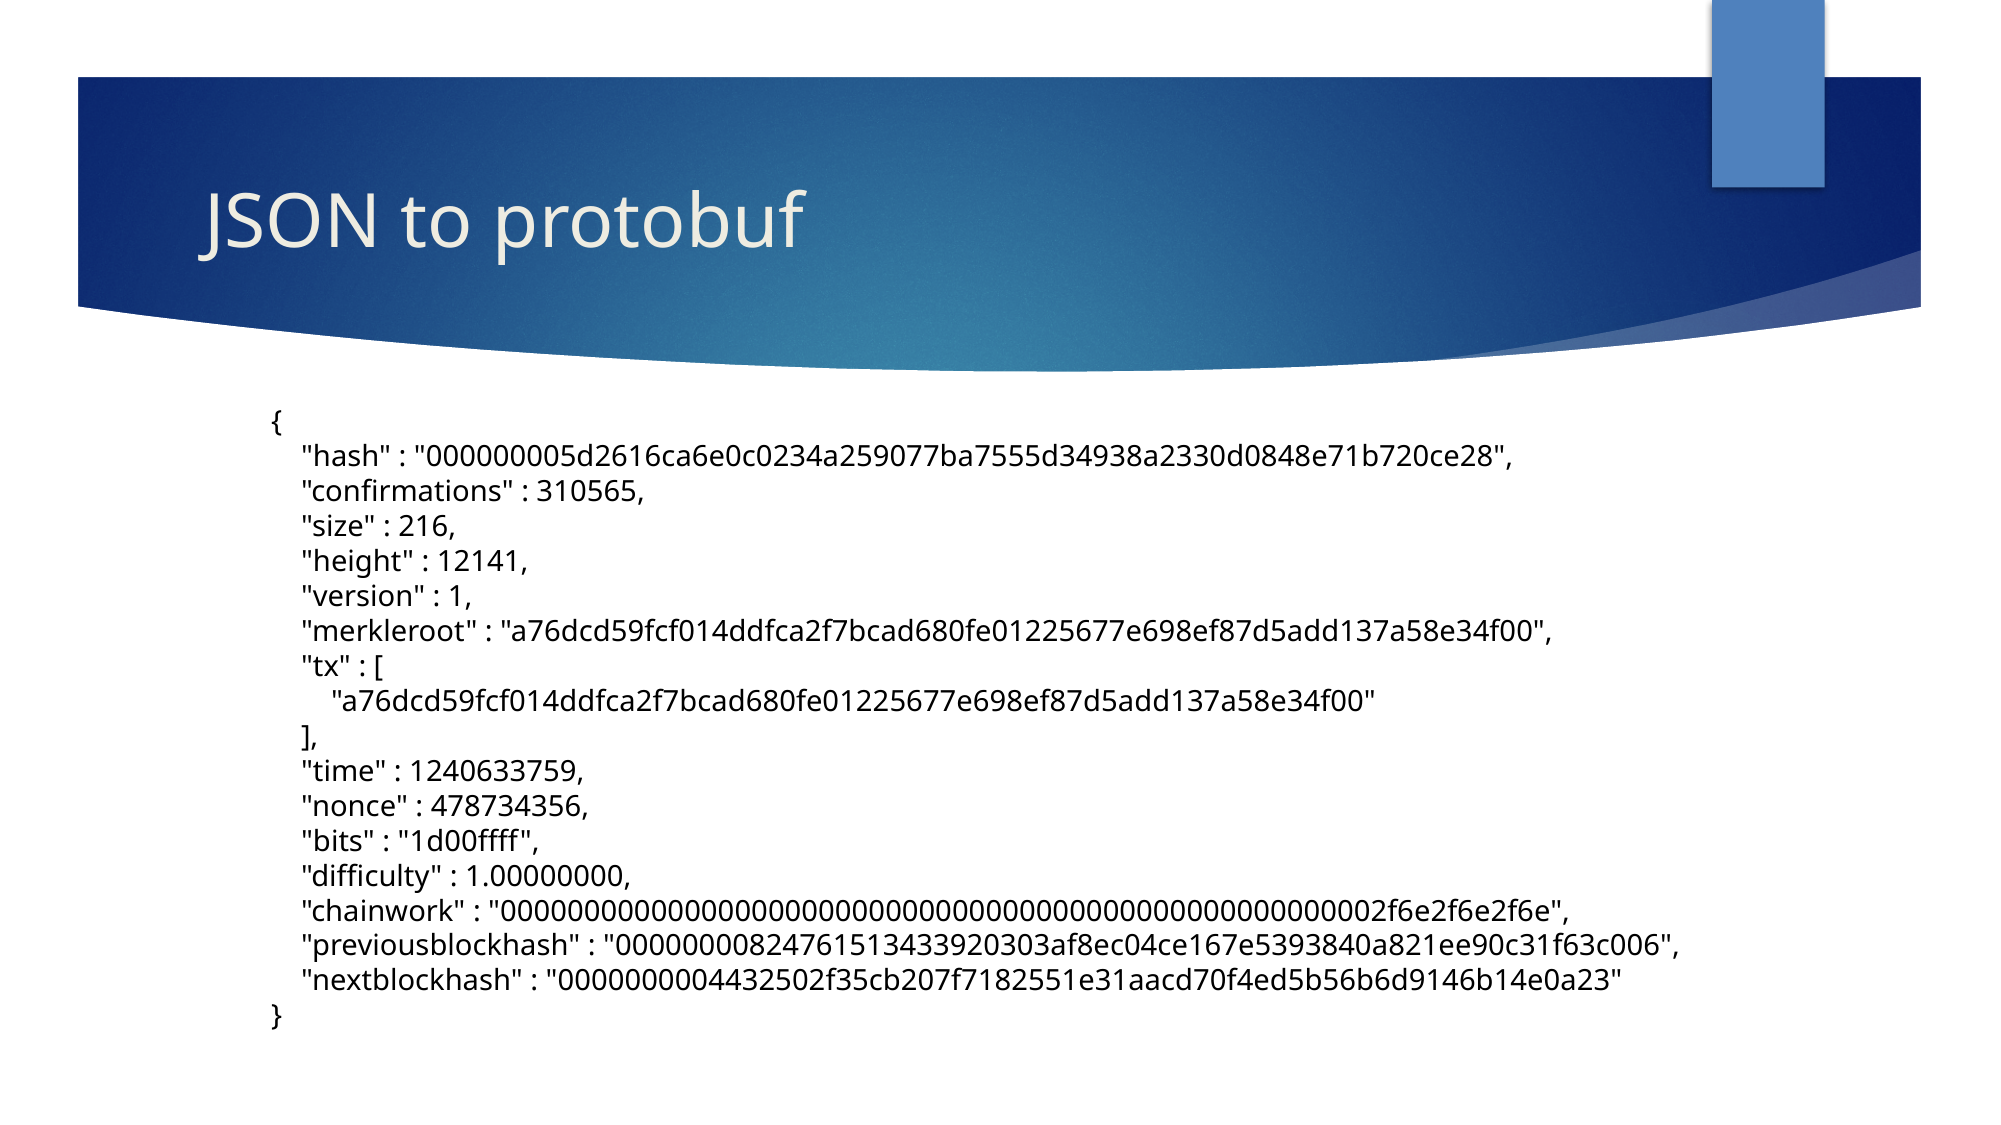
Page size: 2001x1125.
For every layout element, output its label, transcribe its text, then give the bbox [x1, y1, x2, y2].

text_box { "hash" : "000000005d2616ca6e0c0234a259077ba7555d34938a2330d0848e71b720ce28", "confirmations" : 310565, "size" : 216, "height" : 12141, "version" : 1, "merkleroot" : "a76dcd59fcf014ddfca2f7bcad680fe01225677e698ef87d5add137a58e34f00", "tx" : [ "a76dcd59fcf014ddfca2f7bcad680fe01225677e698ef87d5add137a58e34f00" ], "time" : 1240633759, "nonce" : 478734356, "bits" : "1d00ffff", "difficulty" : 1.00000000, "chainwork" : "00000000000000000000000000000000000000000000000000002f6e2f6e2f6e", "previousblockhash" : "00000000824761513433920303af8ec04ce167e5393840a821ee90c31f63c006", "nextblockhash" : "0000000004432502f35cb207f7182551e31aacd70f4ed5b56b6d9146b14e0a23" } [256, 394, 1949, 1074]
title JSON to protobuf [189, 159, 1638, 276]
